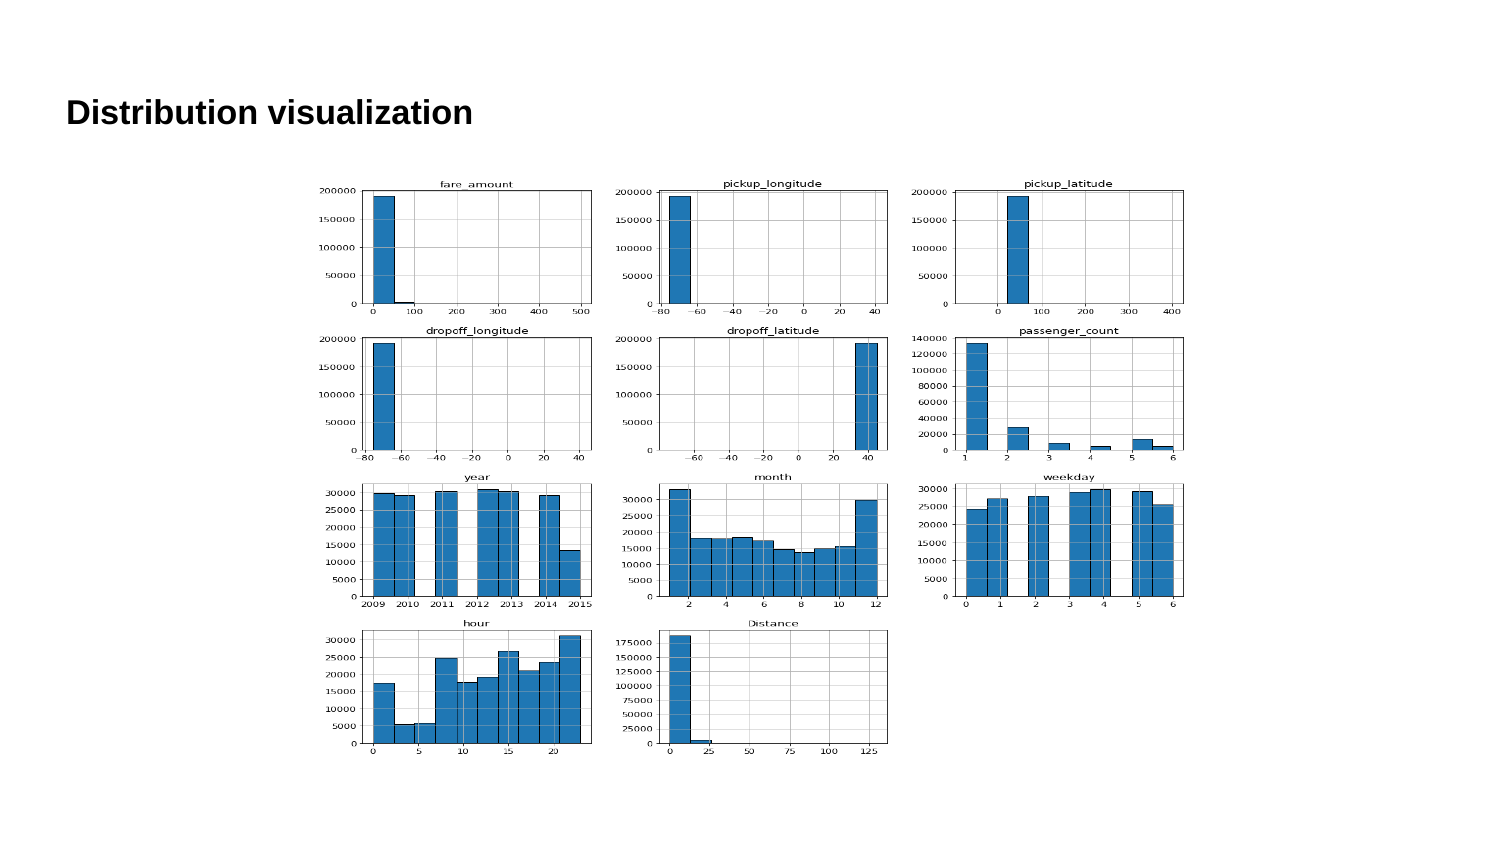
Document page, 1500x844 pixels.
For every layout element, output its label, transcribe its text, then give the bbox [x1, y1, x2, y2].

picture [311, 175, 1189, 759]
title Distribution visualization [51, 72, 1449, 176]
